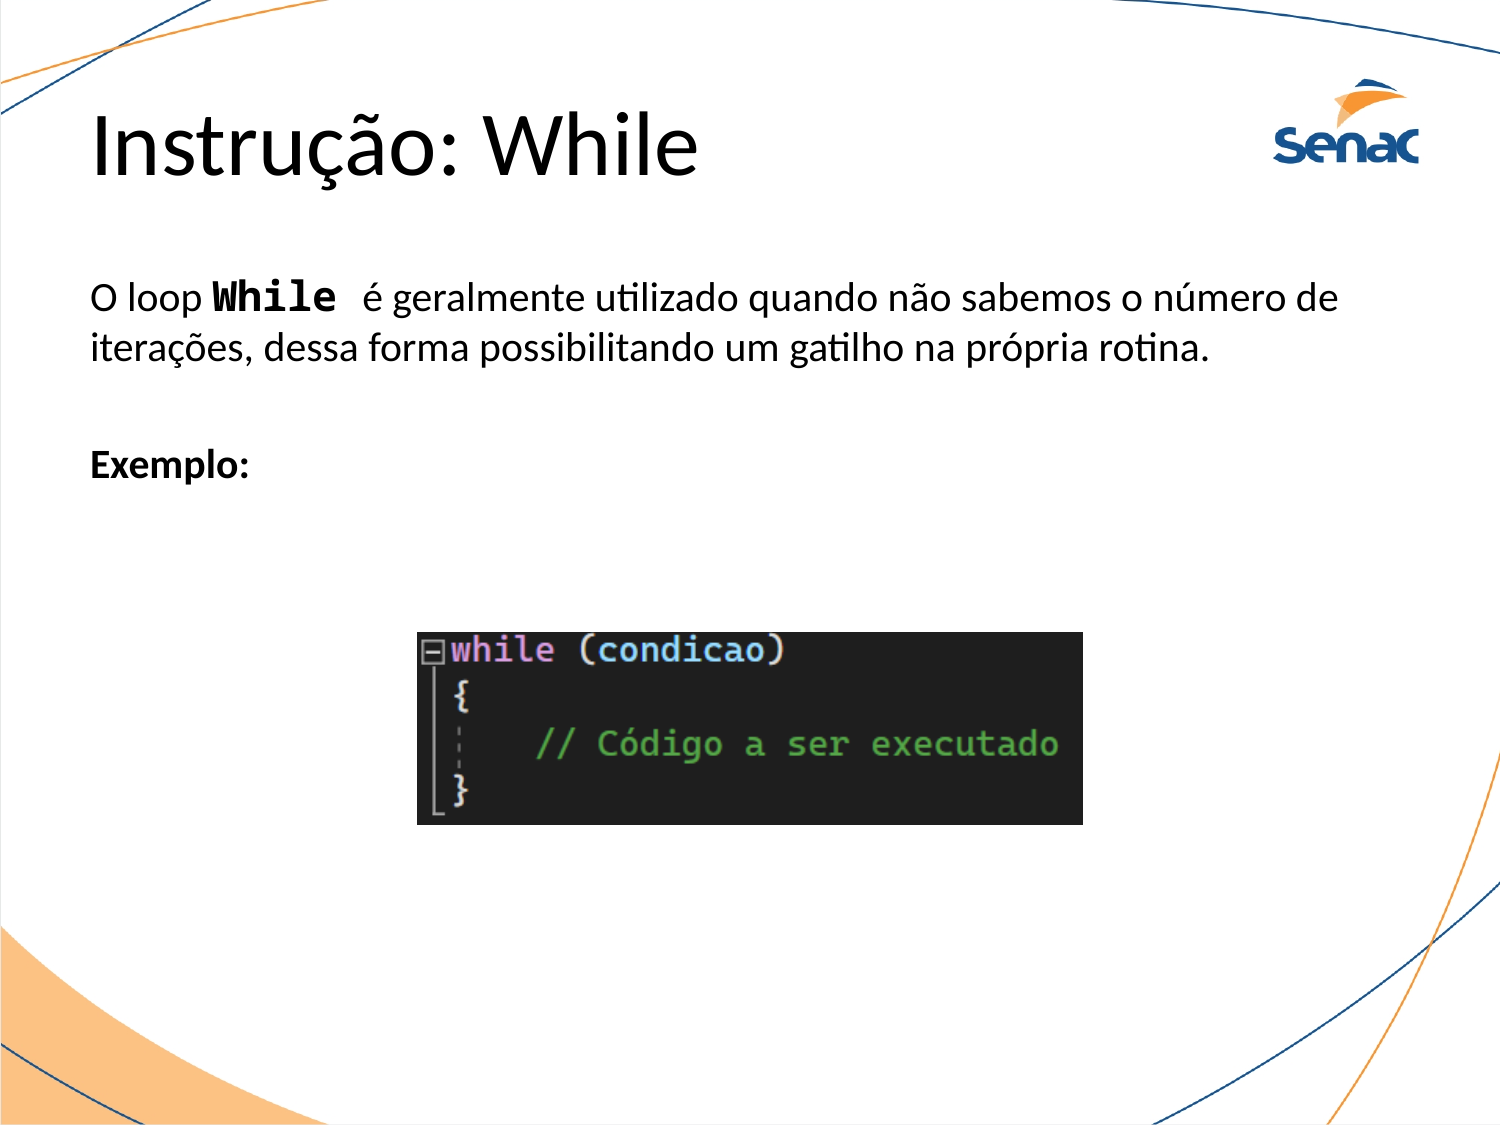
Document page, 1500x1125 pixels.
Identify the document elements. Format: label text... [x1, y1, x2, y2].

picture [0, 0, 1500, 1125]
list O loop While é geralmente utilizado quando não sabemos o número de iterações, dessa forma possibilitando um gatilho na própria rotina. Exemplo: [75, 262, 1425, 1005]
title Instrução: While [75, 45, 1425, 233]
